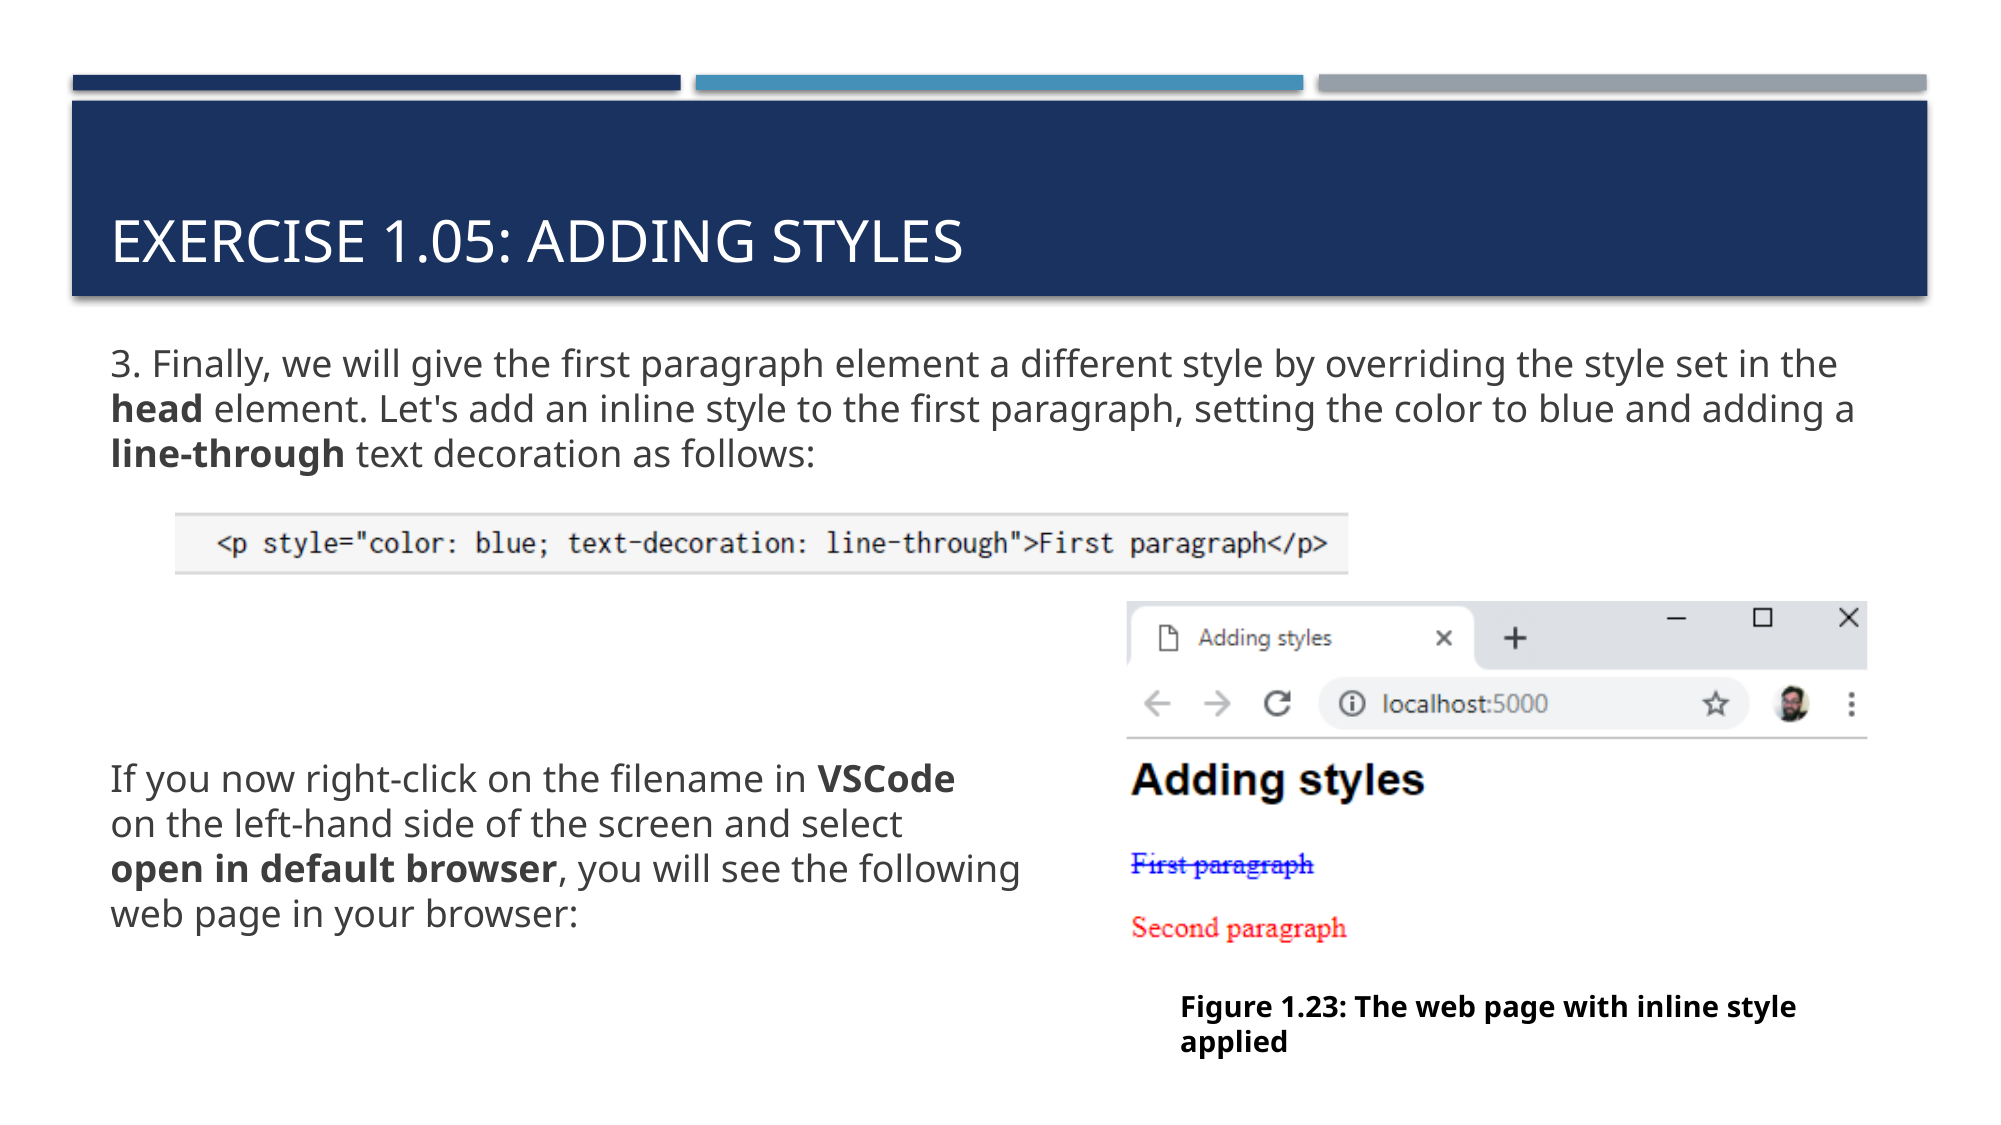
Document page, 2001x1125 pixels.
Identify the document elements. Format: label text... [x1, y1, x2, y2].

text_box Figure 1.23: The web page with inline style applied [1165, 981, 1829, 1066]
list 3. Finally, we will give the first paragraph element a different style by overriding the style set in the head element. Let's add an inline style to the first paragraph, setting the color to blue and adding a line-through text decoration as follows: If you now right-click on the filename in VSCode on the left-hand side of the screen and select open in default browser, you will see the following web page in your browser: [95, 332, 1905, 1095]
picture [1126, 601, 1868, 956]
picture [174, 508, 1349, 581]
title Exercise 1.05: Adding Styles [95, 115, 1905, 282]
